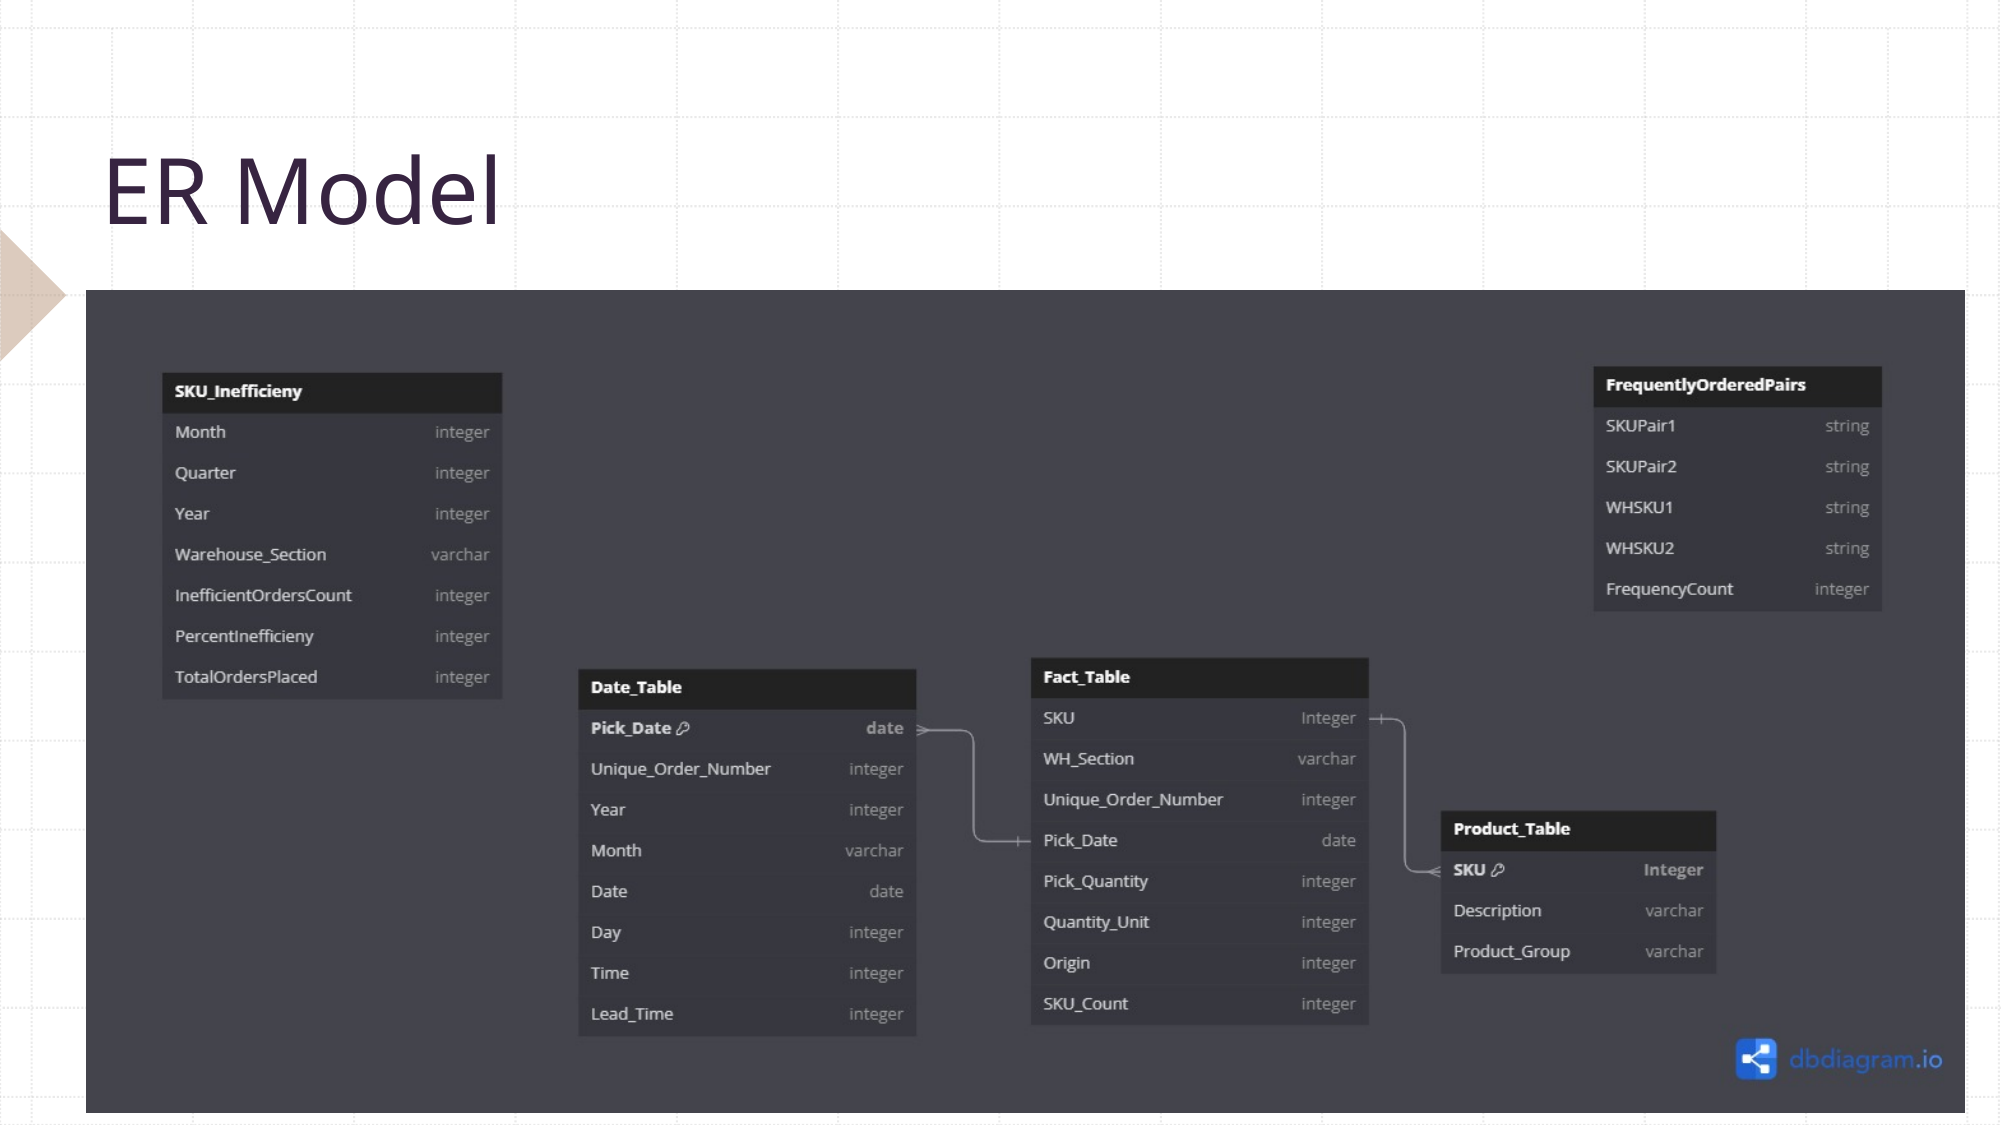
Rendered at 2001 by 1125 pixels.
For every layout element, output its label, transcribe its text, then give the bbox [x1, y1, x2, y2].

picture [86, 290, 1965, 1113]
title ER Model [86, 20, 1809, 251]
